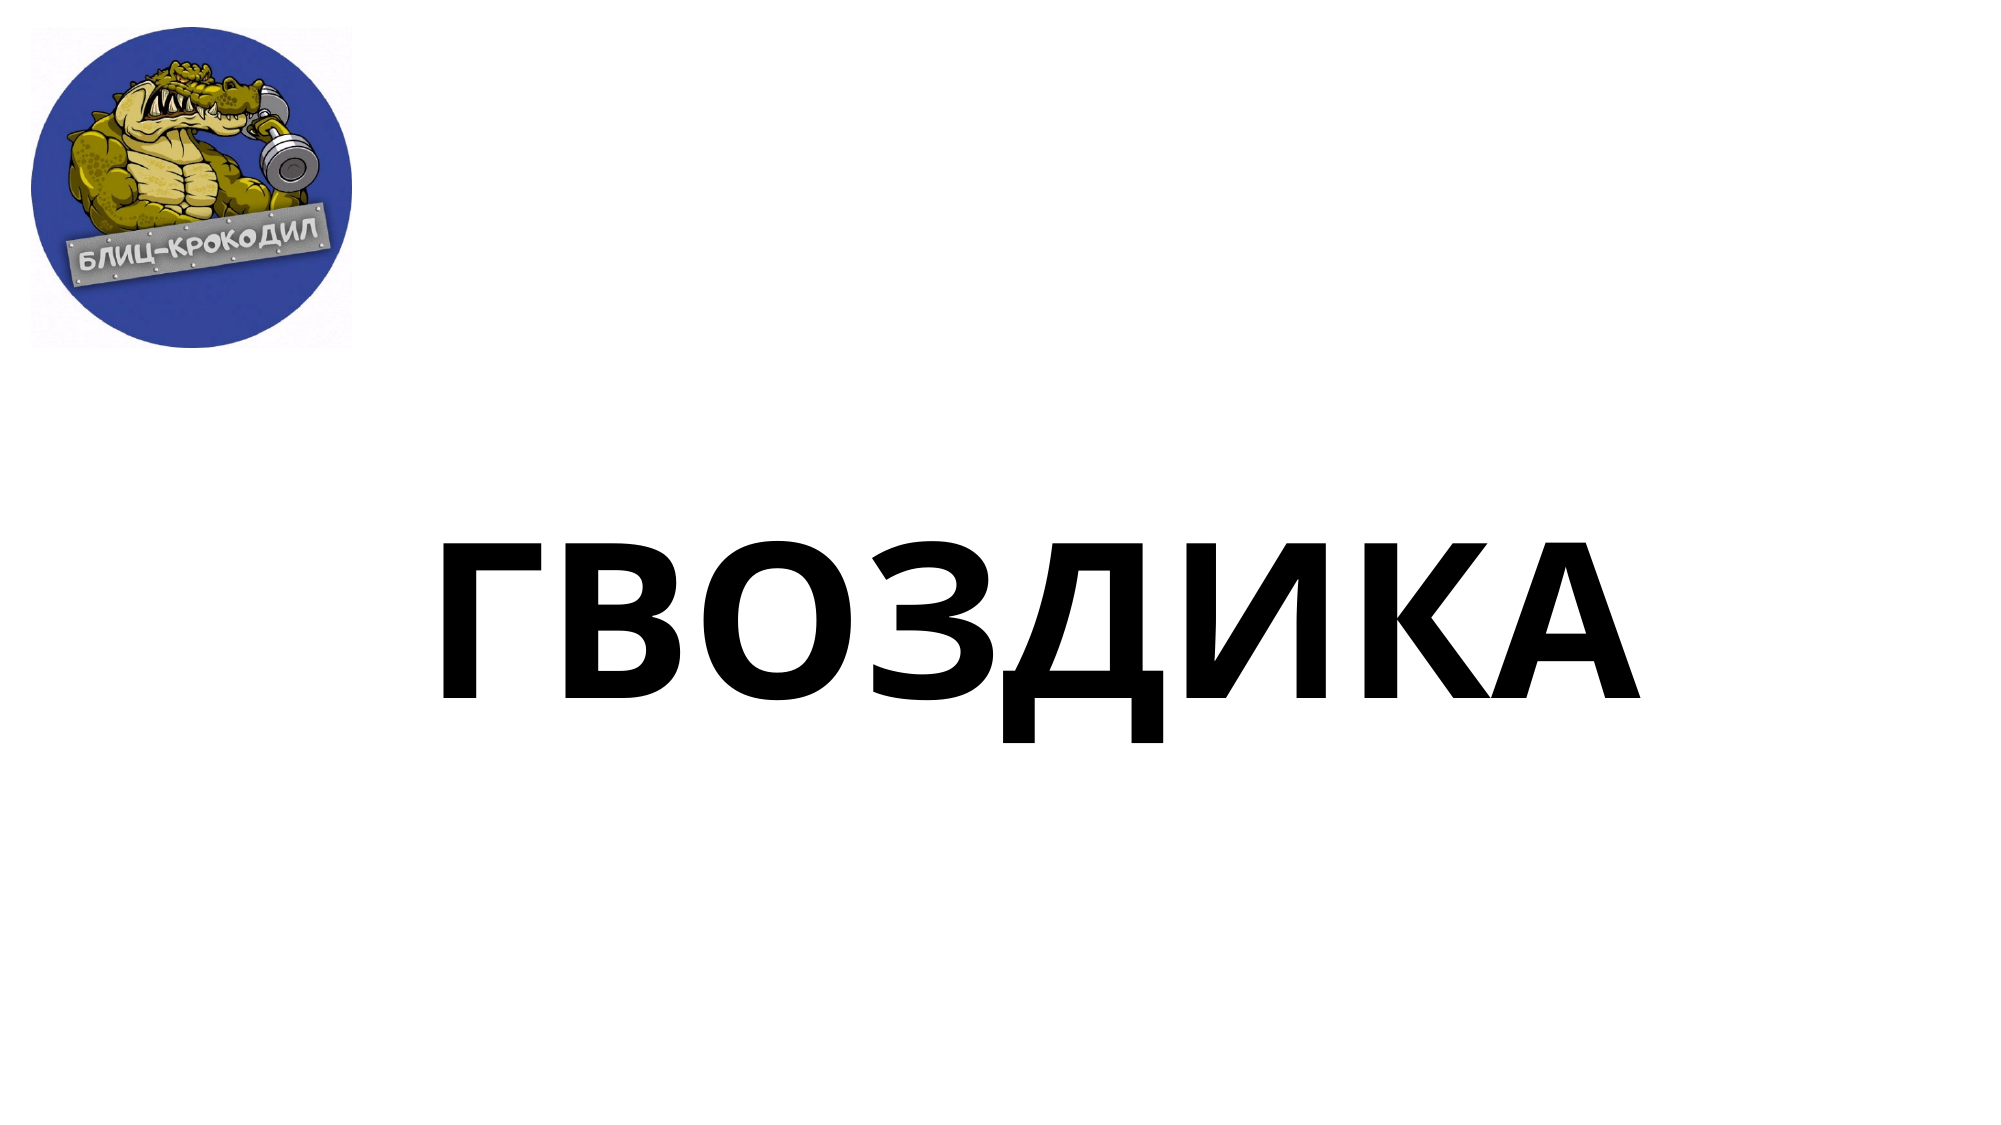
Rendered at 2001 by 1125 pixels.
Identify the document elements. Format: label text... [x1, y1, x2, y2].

title ГВОЗДИКА [282, 361, 1783, 754]
picture [31, 27, 352, 348]
